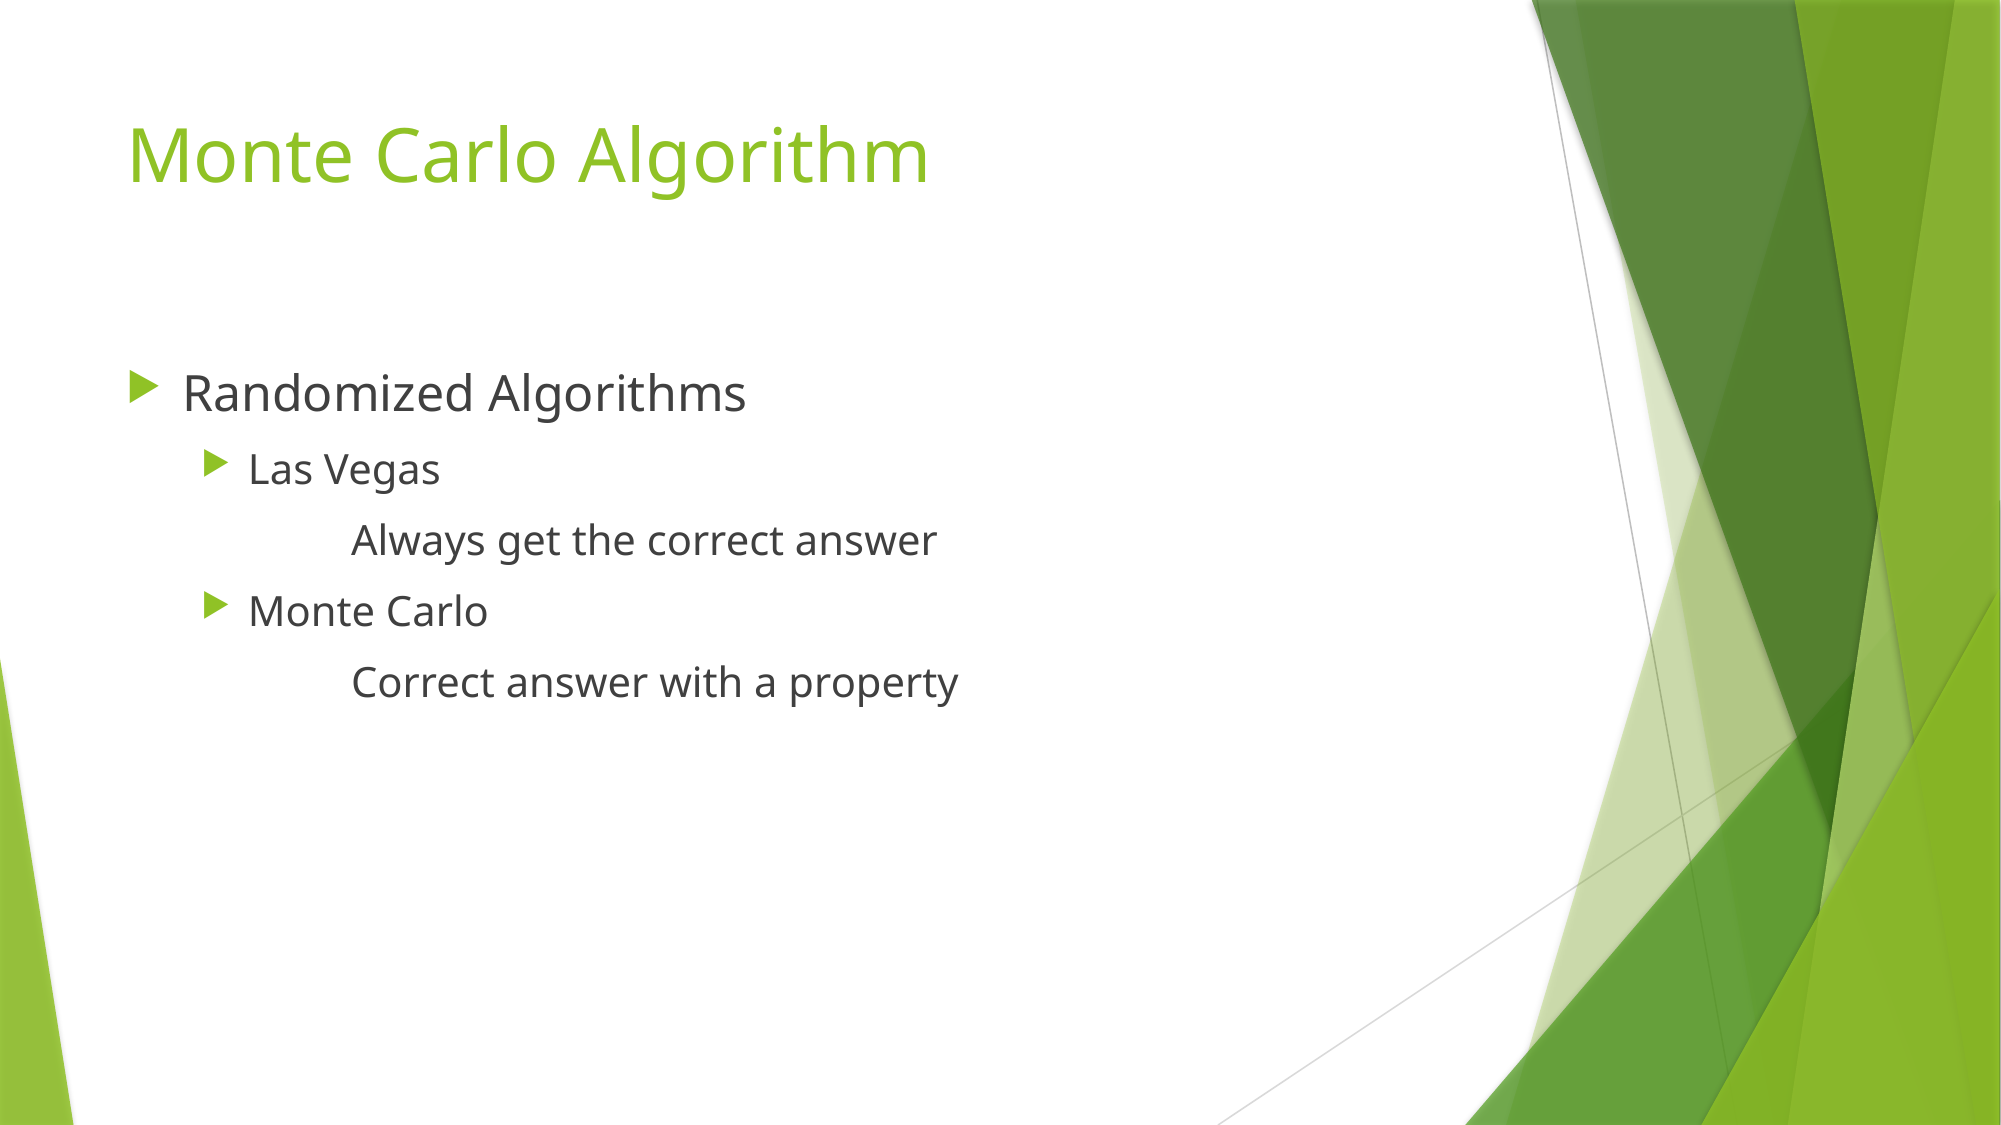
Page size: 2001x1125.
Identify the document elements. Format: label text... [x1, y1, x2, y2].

list Randomized Algorithms Las Vegas Always get the correct answer Monte Carlo Correct answer with a property [111, 354, 1522, 992]
title Monte Carlo Algorithm [111, 99, 1522, 317]
